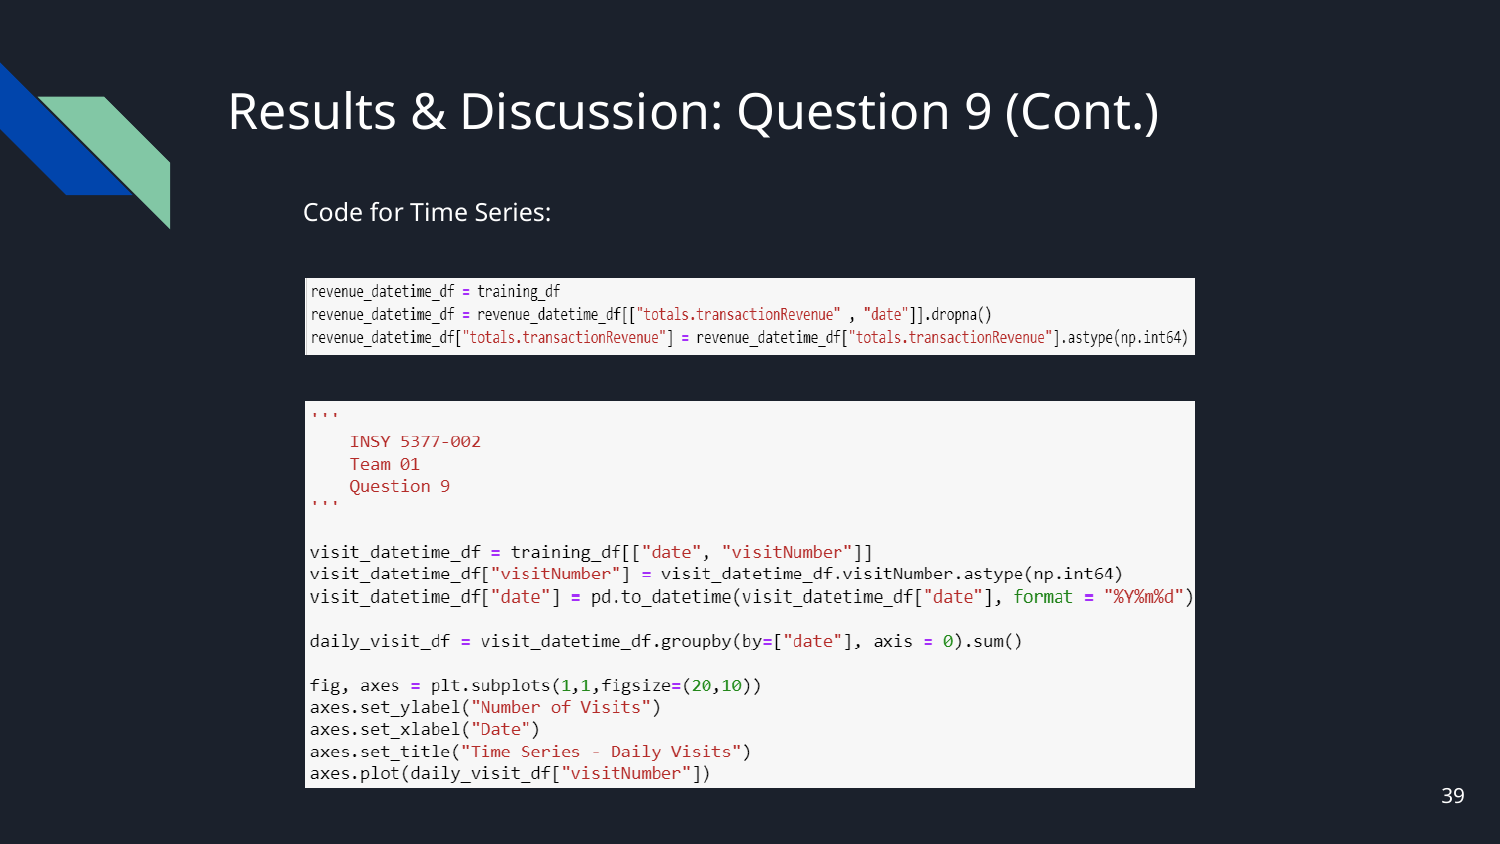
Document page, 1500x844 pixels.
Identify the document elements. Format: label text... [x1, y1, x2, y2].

list Code for Time Series: [212, 181, 1261, 246]
picture [305, 278, 1195, 355]
title Results & Discussion: Question 9 (Cont.) [212, 64, 1368, 215]
slide_number 39 [1389, 764, 1480, 830]
picture [305, 401, 1195, 789]
